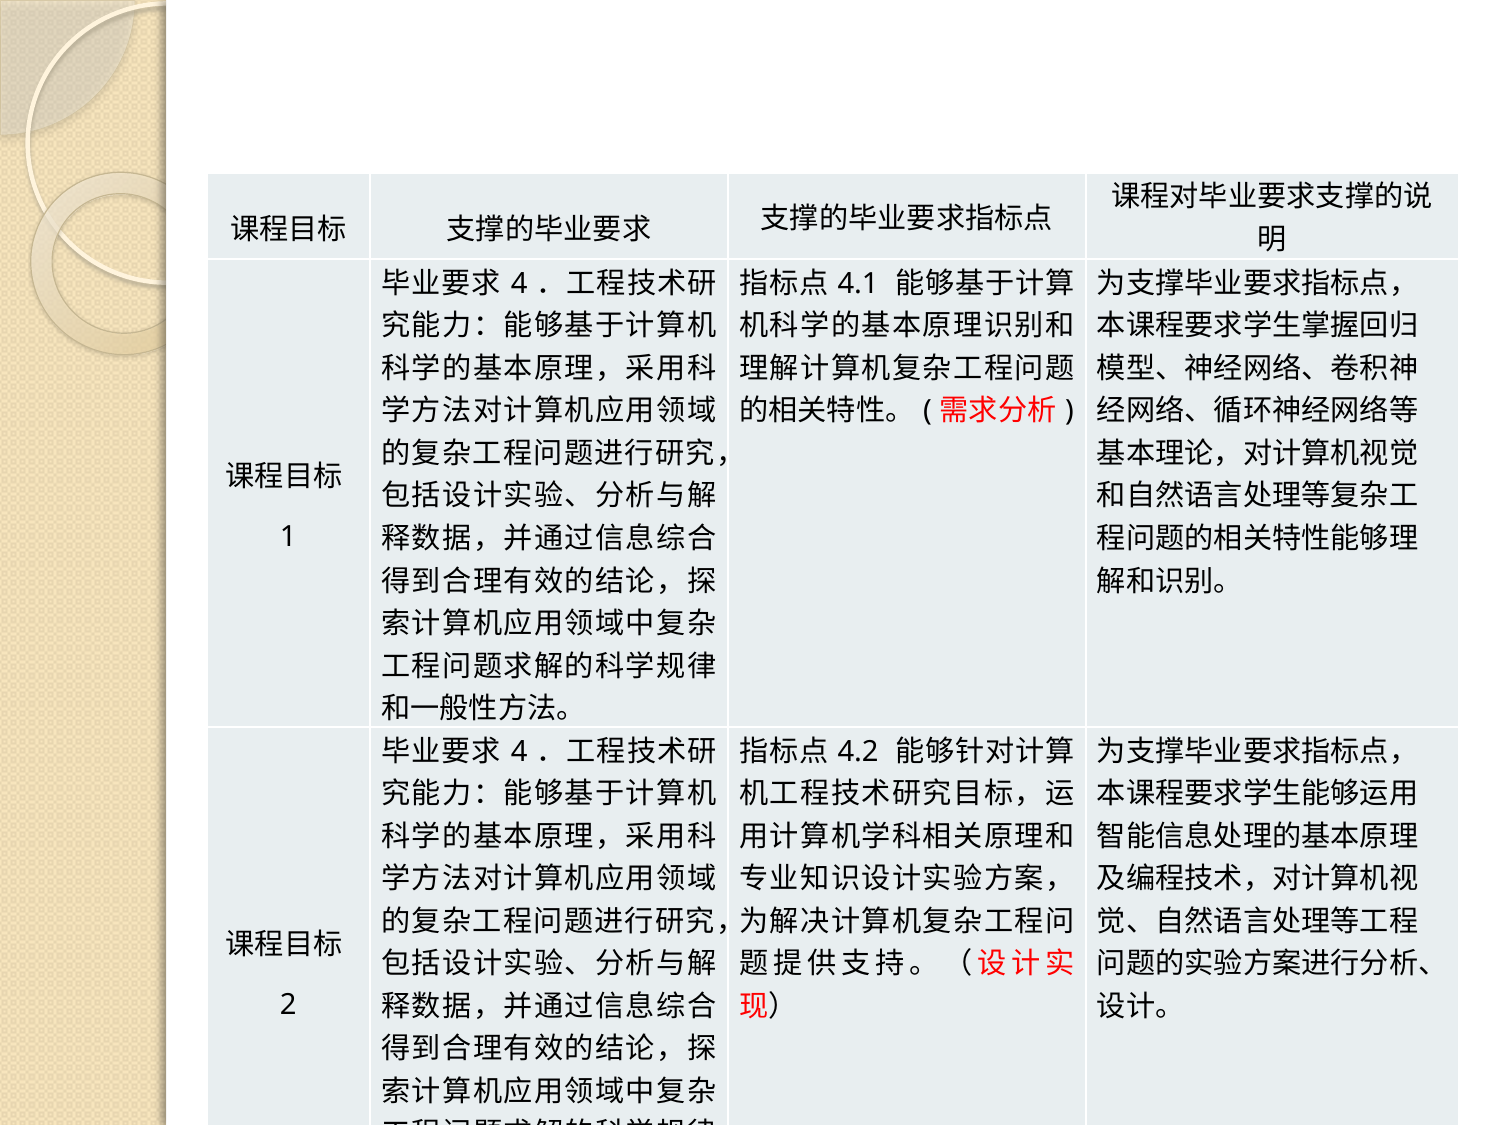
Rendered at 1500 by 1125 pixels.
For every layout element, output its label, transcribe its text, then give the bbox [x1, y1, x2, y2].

table_cell 课程目标2 [208, 728, 369, 1125]
table_header 课程目标 [208, 174, 369, 258]
table_cell 指标点4.2 能够针对计算机工程技术研究目标，运用计算机学科相关原理和专业知识设计实验方案，为解决计算机复杂工程问题提供支持。（设计实现） [729, 728, 1085, 1125]
table_header 支撑的毕业要求 [371, 174, 727, 258]
table_cell 毕业要求4．工程技术研究能力：能够基于计算机科学的基本原理，采用科学方法对计算机应用领域的复杂工程问题进行研究，包括设计实验、分析与解释数据，并通过信息综合得到合理有效的结论，探索计算机应用领域中复杂工程问题求解的科学规律和一般性方法。 [371, 728, 727, 1125]
table_header 课程对毕业要求支撑的说明 [1087, 174, 1458, 258]
table_cell 指标点4.1 能够基于计算机科学的基本原理识别和理解计算机复杂工程问题的相关特性。(需求分析) [729, 260, 1085, 726]
table_cell 毕业要求4．工程技术研究能力：能够基于计算机科学的基本原理，采用科学方法对计算机应用领域的复杂工程问题进行研究，包括设计实验、分析与解释数据，并通过信息综合得到合理有效的结论，探索计算机应用领域中复杂工程问题求解的科学规律和一般性方法。 [371, 260, 727, 726]
table_cell 为支撑毕业要求指标点，本课程要求学生能够运用智能信息处理的基本原理及编程技术，对计算机视觉、自然语言处理等工程问题的实验方案进行分析、设计。 [1087, 728, 1458, 1125]
table_header 支撑的毕业要求指标点 [729, 174, 1085, 258]
table_cell 为支撑毕业要求指标点，本课程要求学生掌握回归模型、神经网络、卷积神经网络、循环神经网络等基本理论，对计算机视觉和自然语言处理等复杂工程问题的相关特性能够理解和识别。 [1087, 260, 1458, 726]
table_cell 课程目标1 [208, 260, 369, 726]
